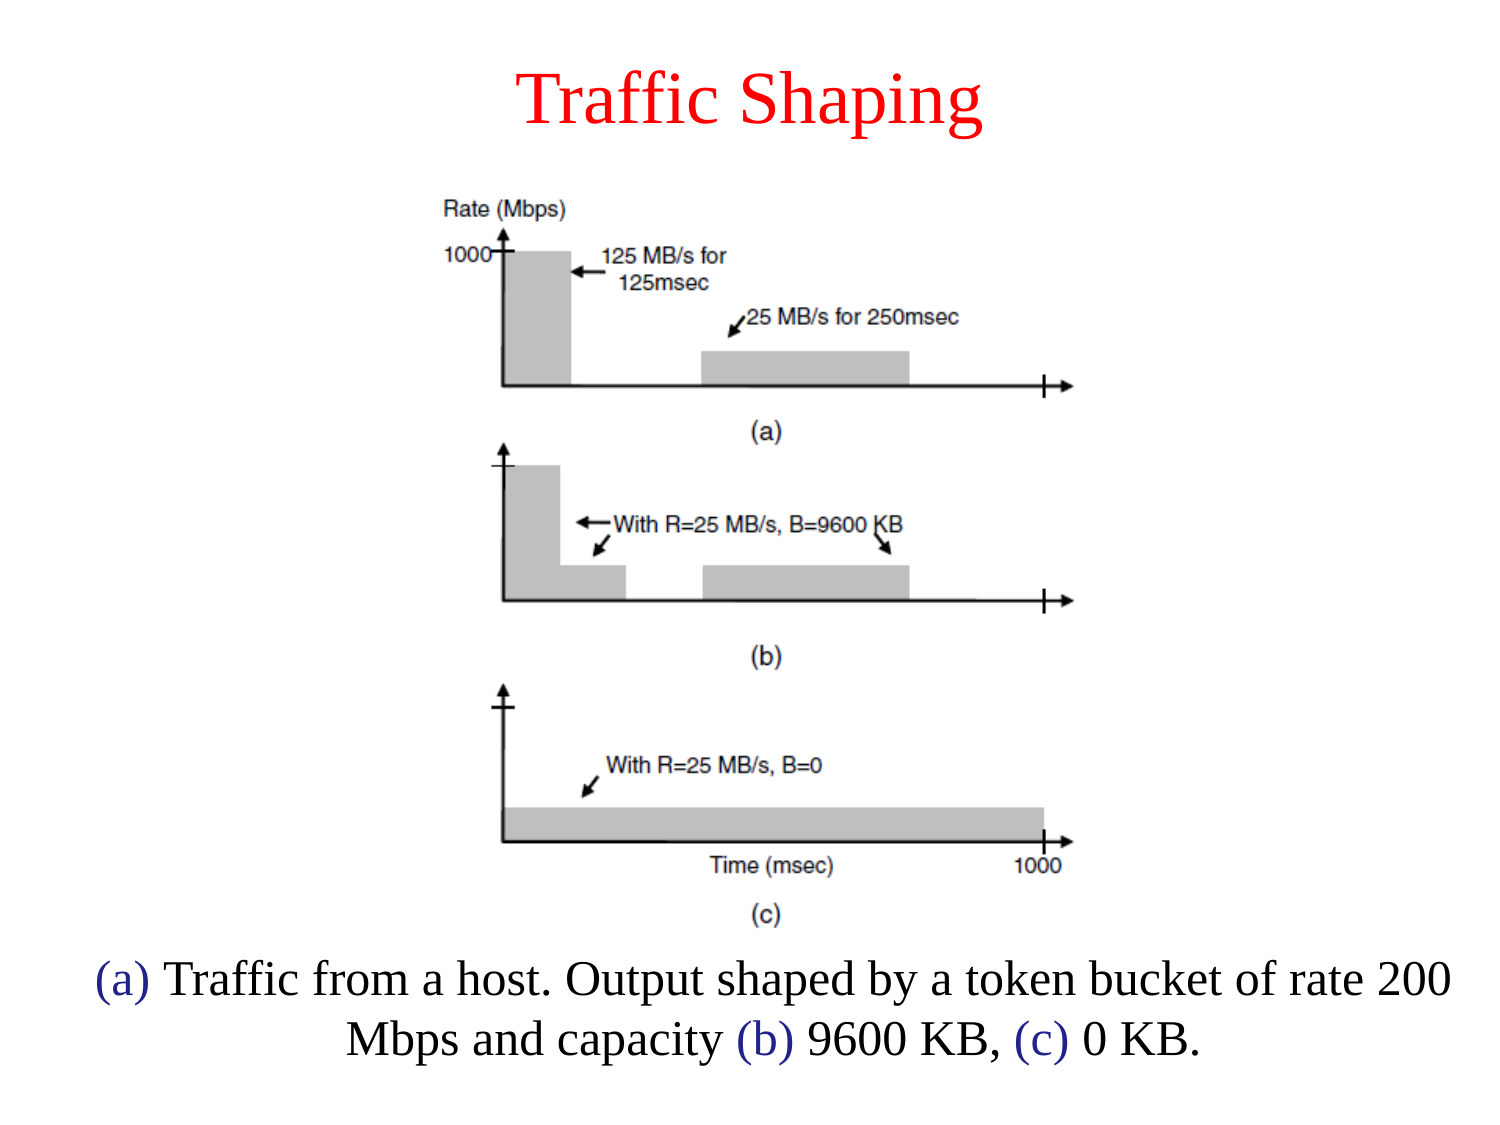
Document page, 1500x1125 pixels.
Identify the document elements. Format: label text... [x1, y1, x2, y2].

picture [418, 155, 1082, 940]
list (a) Traffic from a host. Output shaped by a token bucket of rate 200 Mbps and capacity (b) 9600 KB, (c) 0 KB. [47, 937, 1500, 1075]
title Traffic Shaping [0, 0, 1500, 188]
